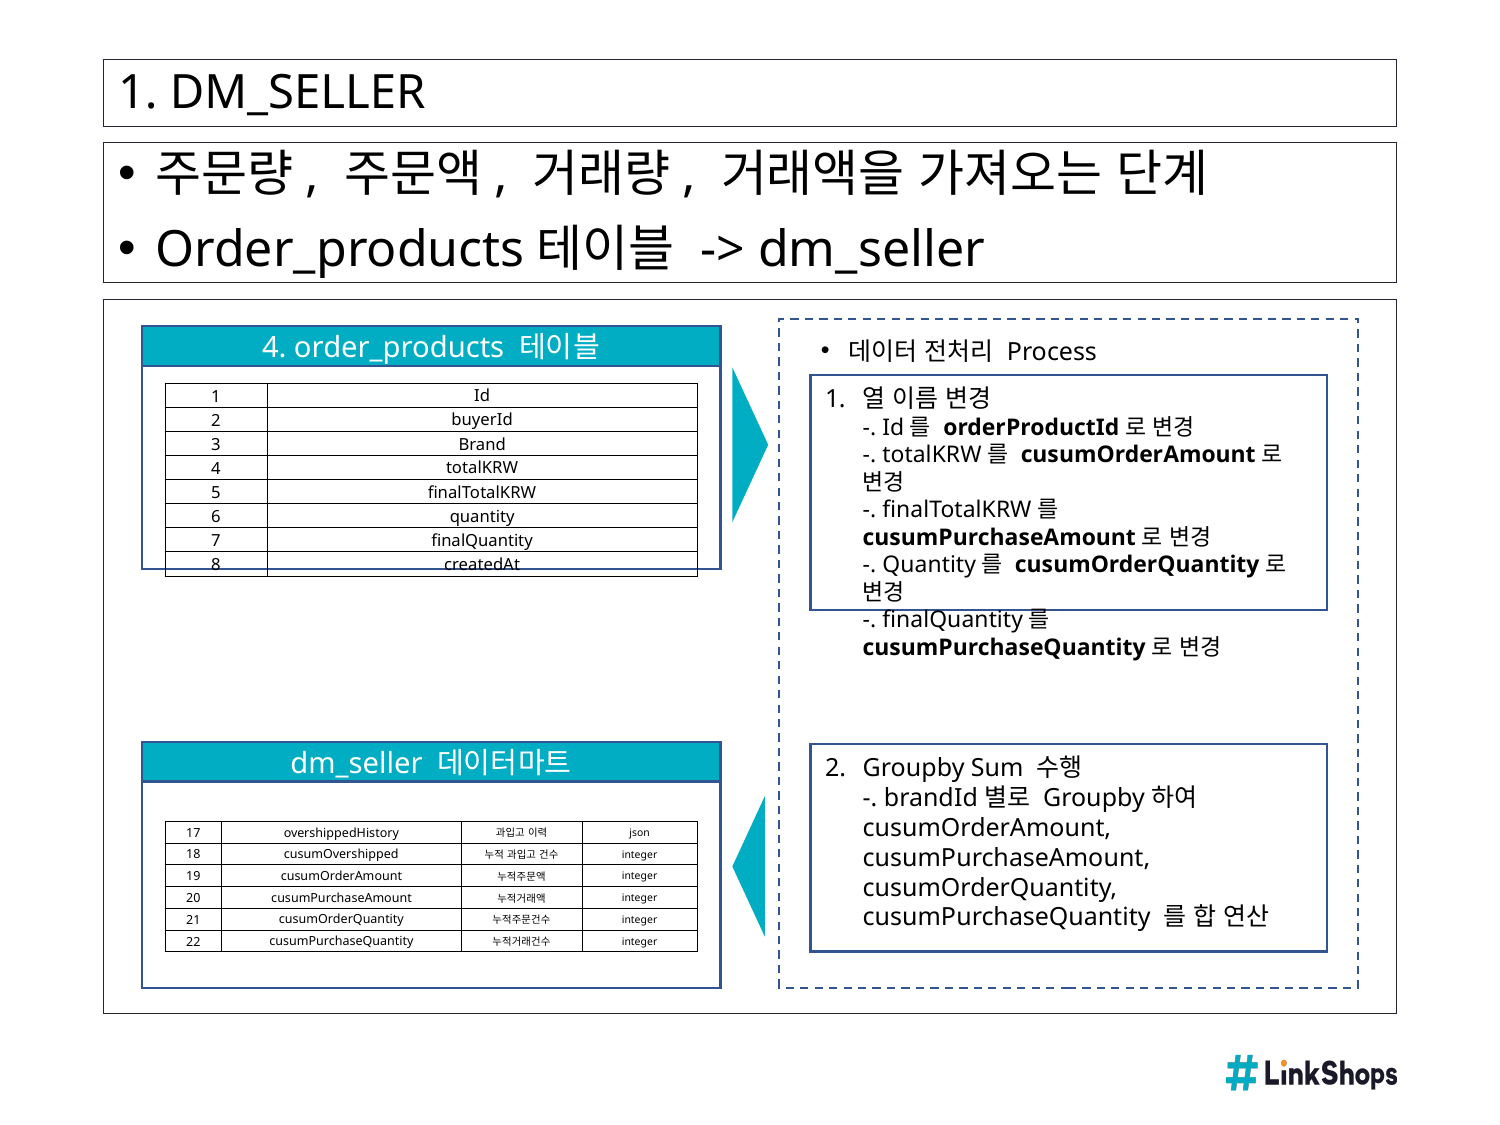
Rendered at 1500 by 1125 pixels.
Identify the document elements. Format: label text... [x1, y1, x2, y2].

table_header overshippedHistory [222, 822, 461, 843]
table_header Id [268, 384, 697, 407]
table_cell 2 [166, 408, 267, 431]
table_cell finalTotalKRW [268, 480, 697, 503]
text_box [141, 365, 722, 570]
table_cell integer [583, 865, 697, 886]
text_box [778, 318, 1359, 989]
table_cell 22 [166, 931, 221, 951]
table_cell 5 [166, 480, 267, 503]
table_header 17 [166, 822, 221, 843]
text_box [731, 367, 770, 523]
table_cell cusumOrderQuantity [222, 909, 461, 930]
table_cell cusumOrderAmount [222, 865, 461, 886]
table_cell cusumPurchaseAmount [222, 887, 461, 908]
table_header 과입고 이력 [462, 822, 582, 843]
table_cell quantity [268, 504, 697, 527]
table_cell 누적주문건수 [462, 909, 582, 930]
table_cell integer [583, 844, 697, 864]
picture [1150, 936, 1473, 1125]
table_header 1 [166, 384, 267, 407]
table_cell 19 [166, 865, 221, 886]
table_cell 8 [166, 552, 267, 576]
table_cell 누적거래건수 [462, 931, 582, 951]
table_cell 4 [166, 456, 267, 479]
table_cell 6 [166, 504, 267, 527]
table_cell cusumOvershipped [222, 844, 461, 864]
table_cell 누적 과입고 건수 [462, 844, 582, 864]
table_cell finalQuantity [268, 528, 697, 551]
text_box 4. order_products 테이블 [141, 325, 722, 365]
table_cell createdAt [268, 552, 697, 576]
table_cell 누적거래액 [462, 887, 582, 908]
text_box dm_seller 데이터마트 [141, 741, 722, 781]
text_box 데이터 전처리 Process [805, 327, 1112, 373]
table_cell 누적주문액 [462, 865, 582, 886]
table_cell buyerId [268, 408, 697, 431]
table_cell integer [583, 931, 697, 951]
text_box [731, 795, 766, 938]
text_box Groupby Sum 수행 -. brandId별로 Groupby하여 cusumOrderAmount, cusumPurchaseAmount, cusumOrderQuantity, cusumPurchaseQuantity 를 합 연산 [809, 743, 1328, 953]
table_cell 21 [166, 909, 221, 930]
picture [1150, 936, 1396, 1013]
table_cell cusumPurchaseQuantity [222, 931, 461, 951]
title 1. DM_SELLER [103, 59, 1397, 127]
table_header json [583, 822, 697, 843]
table_cell 20 [166, 887, 221, 908]
table_cell totalKRW [268, 456, 697, 479]
table_cell integer [583, 909, 697, 930]
table_cell 18 [166, 844, 221, 864]
table_cell integer [583, 887, 697, 908]
table_cell 7 [166, 528, 267, 551]
table_cell 3 [166, 432, 267, 455]
text_box [141, 781, 722, 989]
text_box 열 이름 변경 -. Id를 orderProductId로 변경 -. totalKRW를 cusumOrderAmount로 변경 -. finalTotalKRW를 cusumPurchaseAmount로 변경 -. Quantity를 cusumOrderQuantity로 변경 -. finalQuantity를 cusumPurchaseQuantity로 변경 [809, 374, 1328, 611]
list 주문량, 주문액, 거래량, 거래액을 가져오는 단계 Order_products테이블 -> dm_seller [103, 142, 1397, 283]
table_cell Brand [268, 432, 697, 455]
